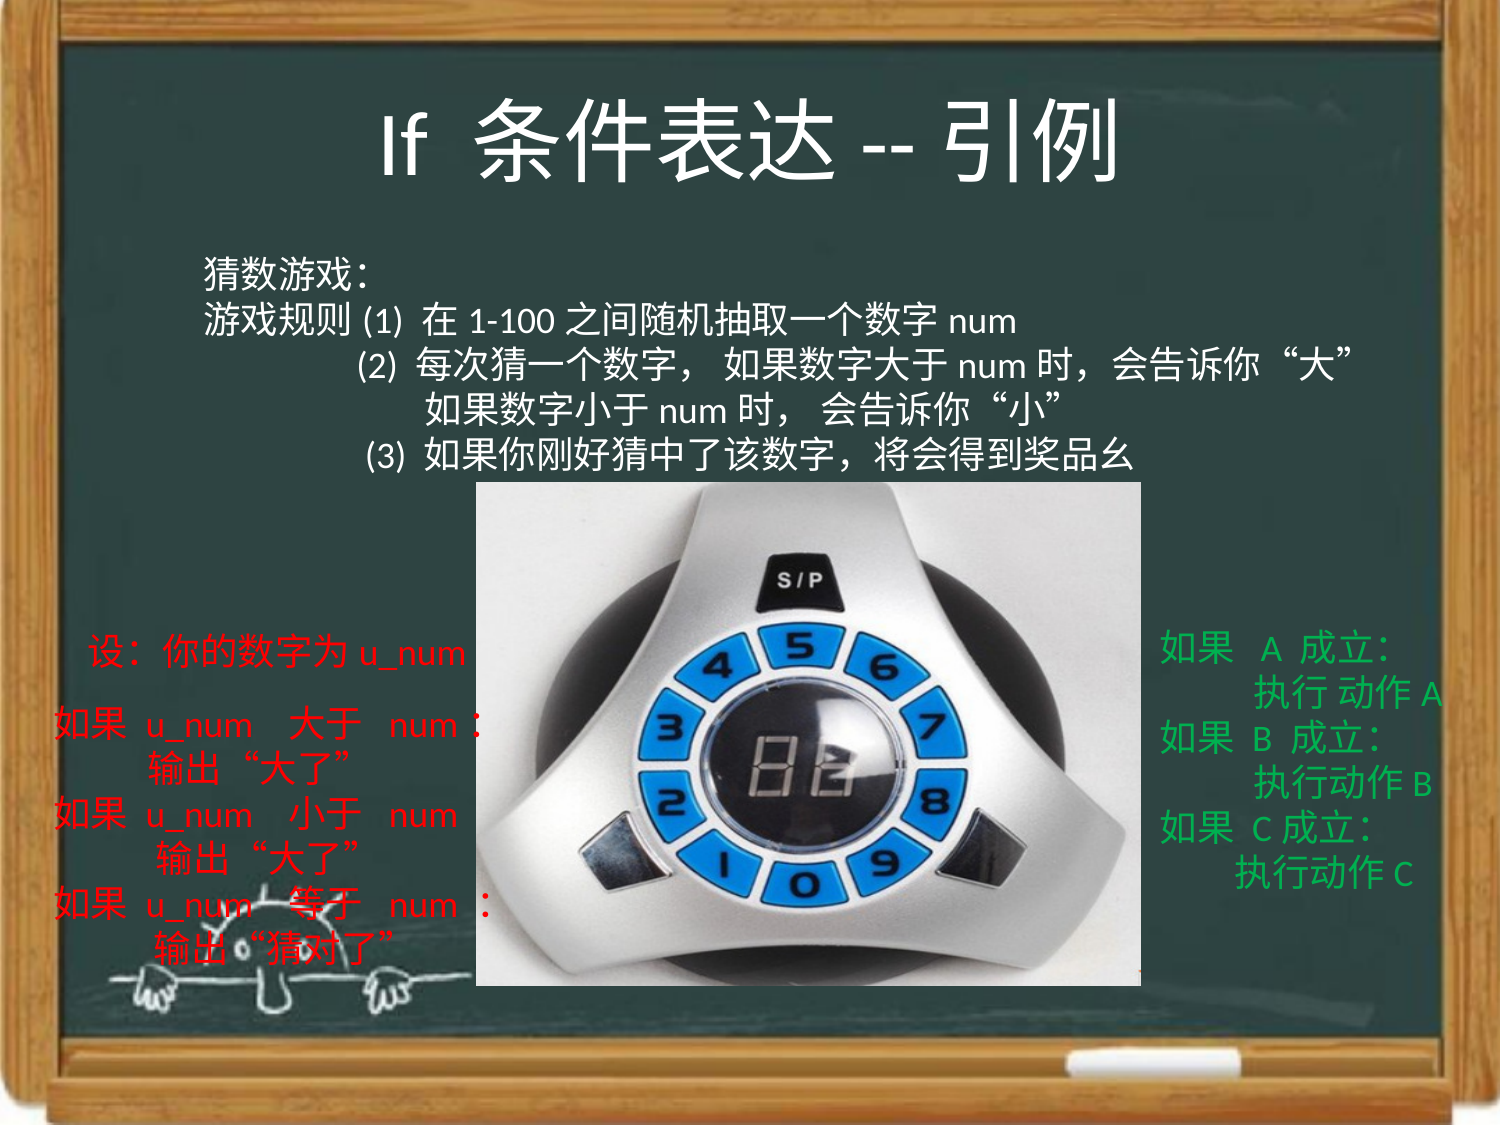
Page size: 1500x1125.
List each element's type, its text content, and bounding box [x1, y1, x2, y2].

picture [0, 0, 1500, 1125]
text_box 如果 A 成立： 执行 动作A 如果 B 成立： 执行动作B 如果 C成立： 执行动作C [1145, 616, 1458, 902]
text_box 猜数游戏： 游戏规则(1) 在1-100之间随机抽取一个数字num (2) 每次猜一个数字， 如果数字大于num时，会告诉你“大” 如果数字小于num时， 会告诉你“小” (3) 如果你刚好猜中了该数字，将会得到奖品幺 [188, 243, 1389, 529]
text_box 如果 u_num 大于 num： 输出“大了” 如果 u_num 小于 num 输出“大了” 如果 u_num 等于 num ： 输出“猜对了” [38, 692, 471, 978]
text_box 设：你的数字为u_num [72, 620, 471, 681]
title If 条件表达--引例 [75, 45, 1425, 233]
